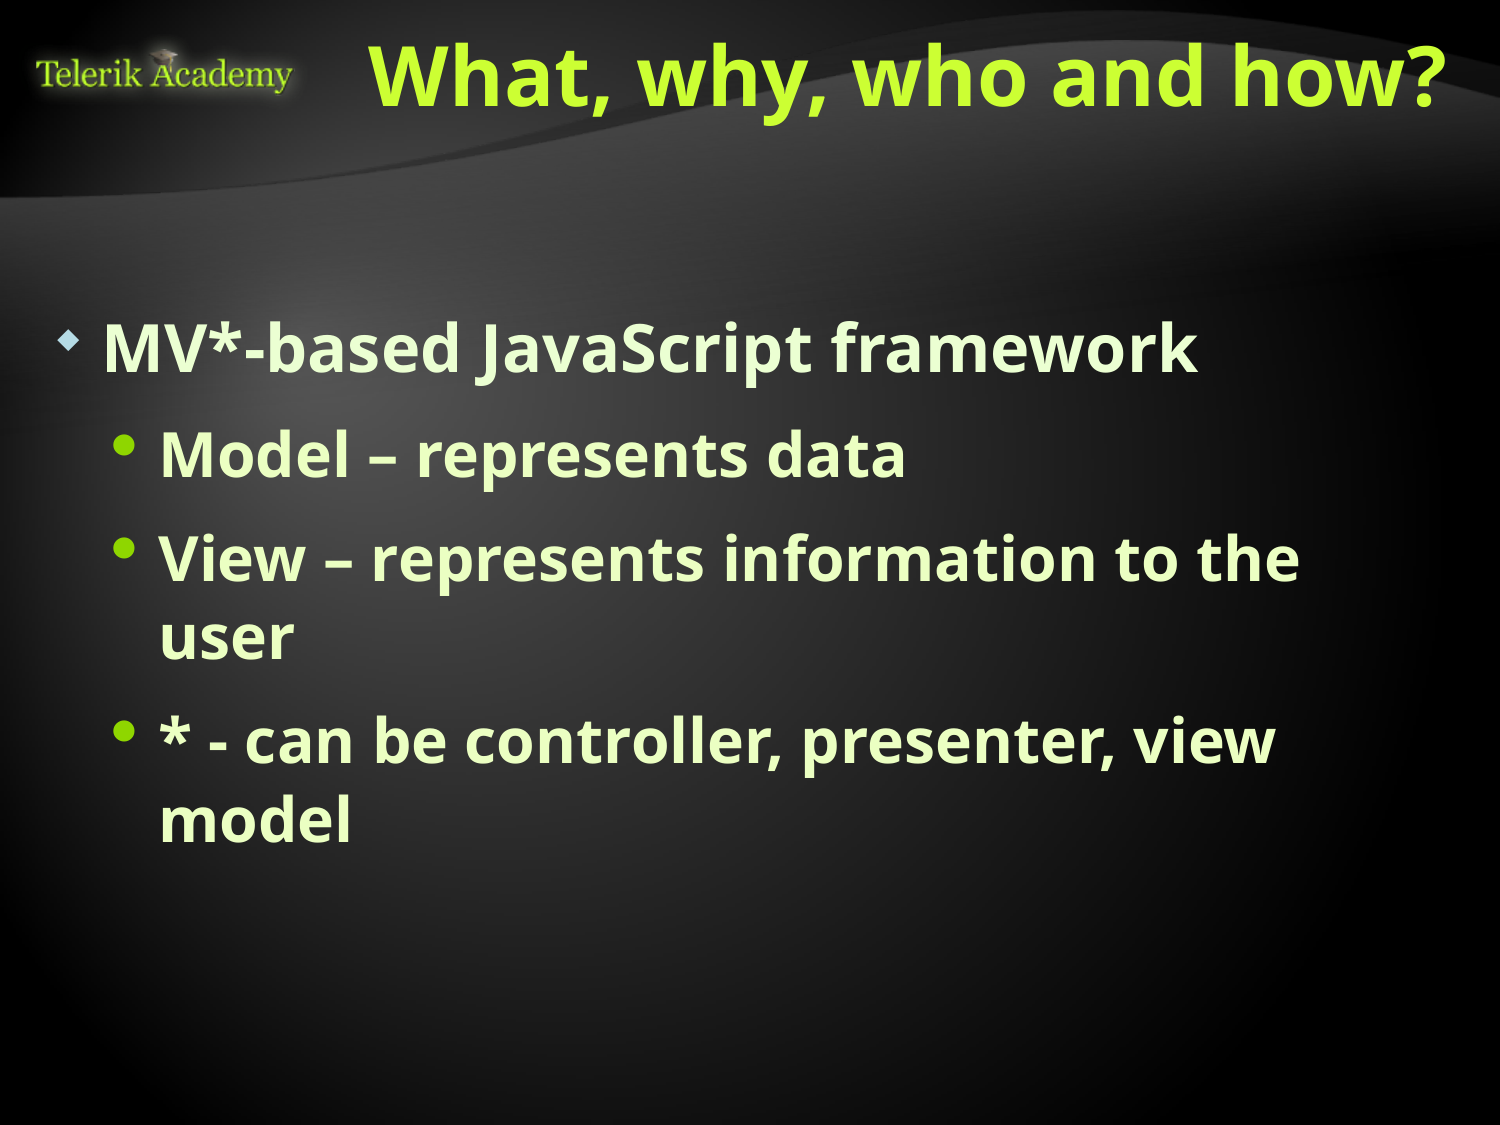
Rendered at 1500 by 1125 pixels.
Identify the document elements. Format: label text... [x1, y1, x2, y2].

picture [0, 0, 1500, 1125]
title What, why, who and how? [300, 12, 1463, 150]
list MV*-based JavaScript framework Model – represents data View – represents information to the user * - can be controller, presenter, view model [40, 294, 1466, 1125]
